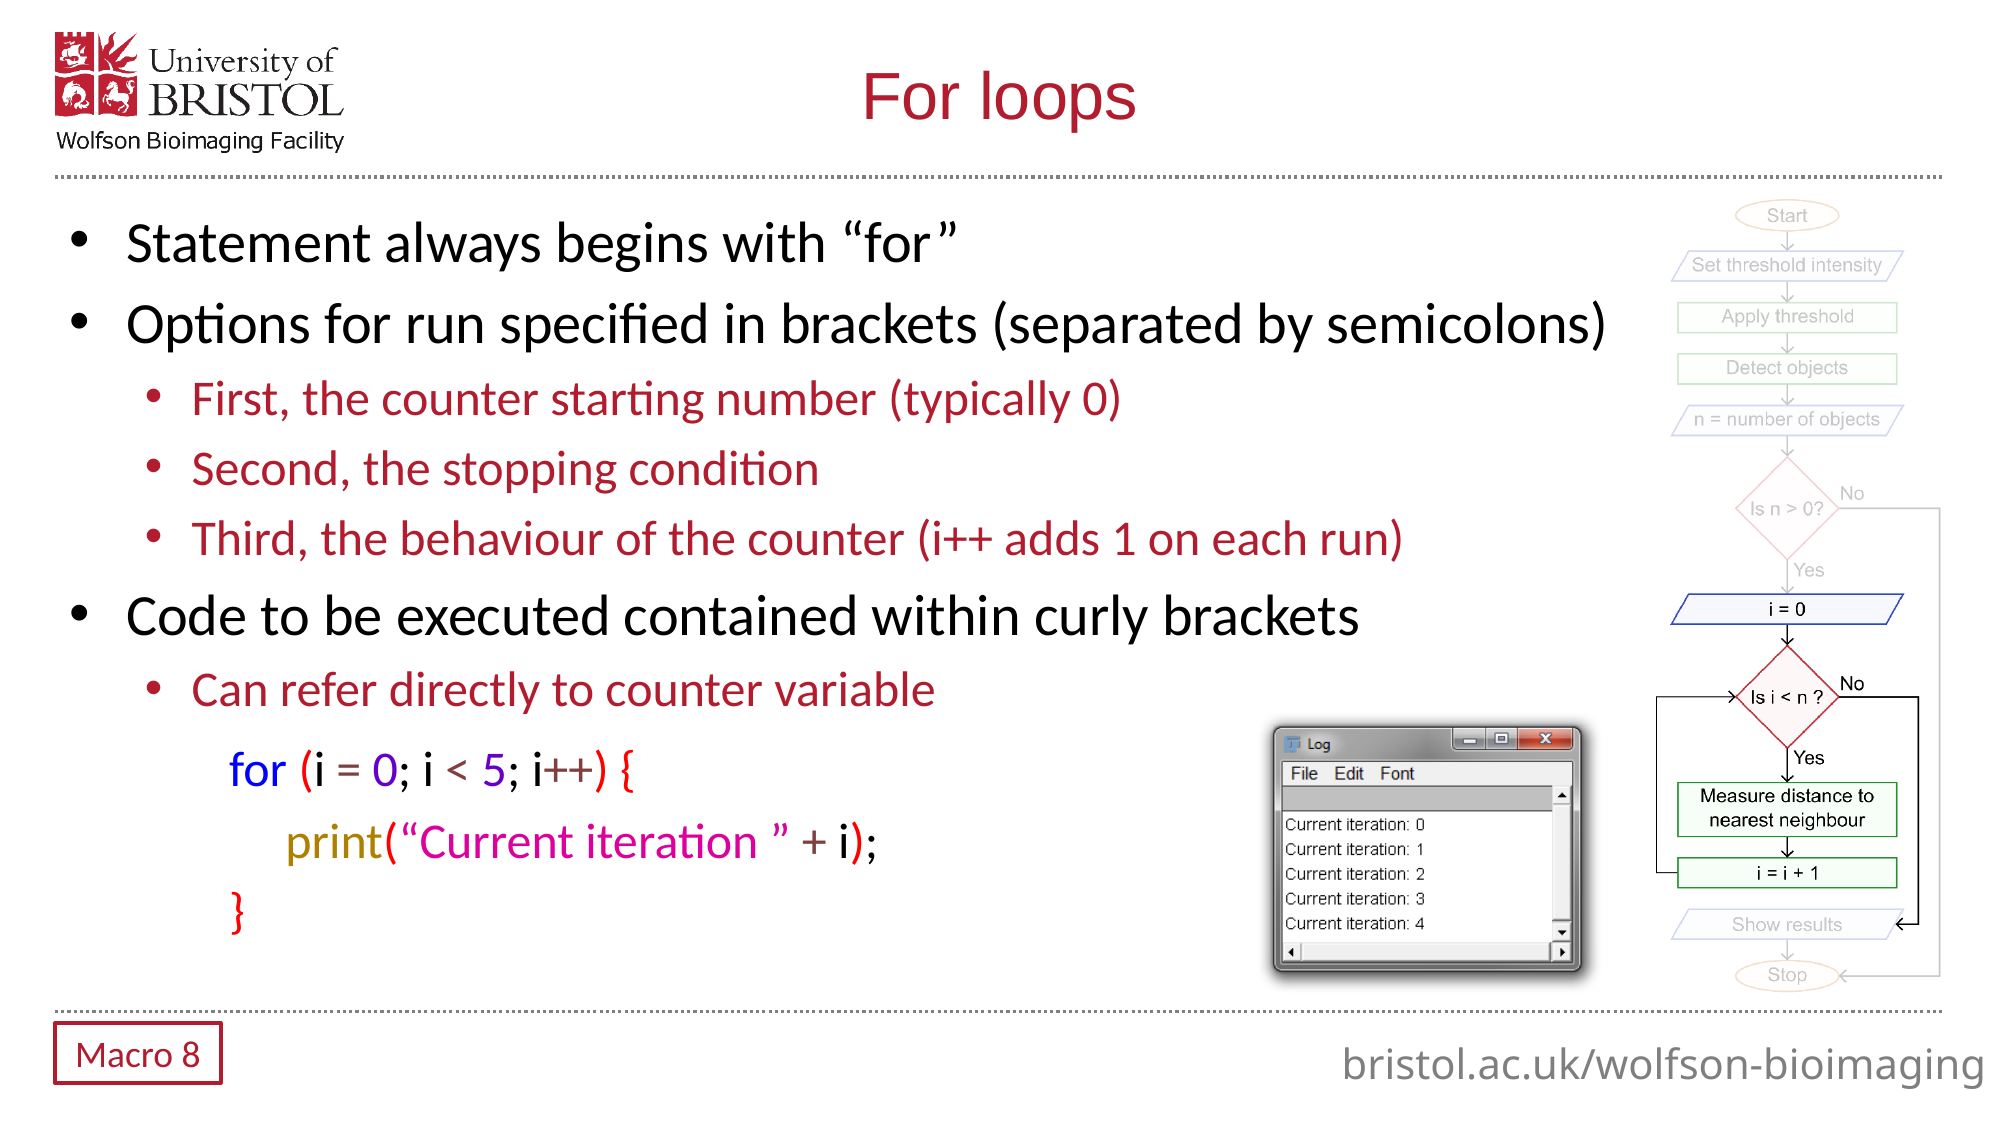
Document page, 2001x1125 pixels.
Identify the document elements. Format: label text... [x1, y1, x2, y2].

title For loops [396, 41, 1604, 140]
picture [1258, 709, 1604, 993]
text_box Macro 8 [53, 1021, 223, 1085]
picture [55, 32, 344, 153]
list Statement always begins with “for” Options for run specified in brackets (separated by semicolons) First, the counter starting number (typically 0) Second, the stopping condition Third, the behaviour of the counter (i++ adds 1 on each run) Code to be executed contained within curly brackets Can refer directly to counter variable for (i = 0; i < 5; i++) { print(“Current iteration ” + i); } [55, 196, 1945, 1005]
picture [1653, 195, 1941, 993]
